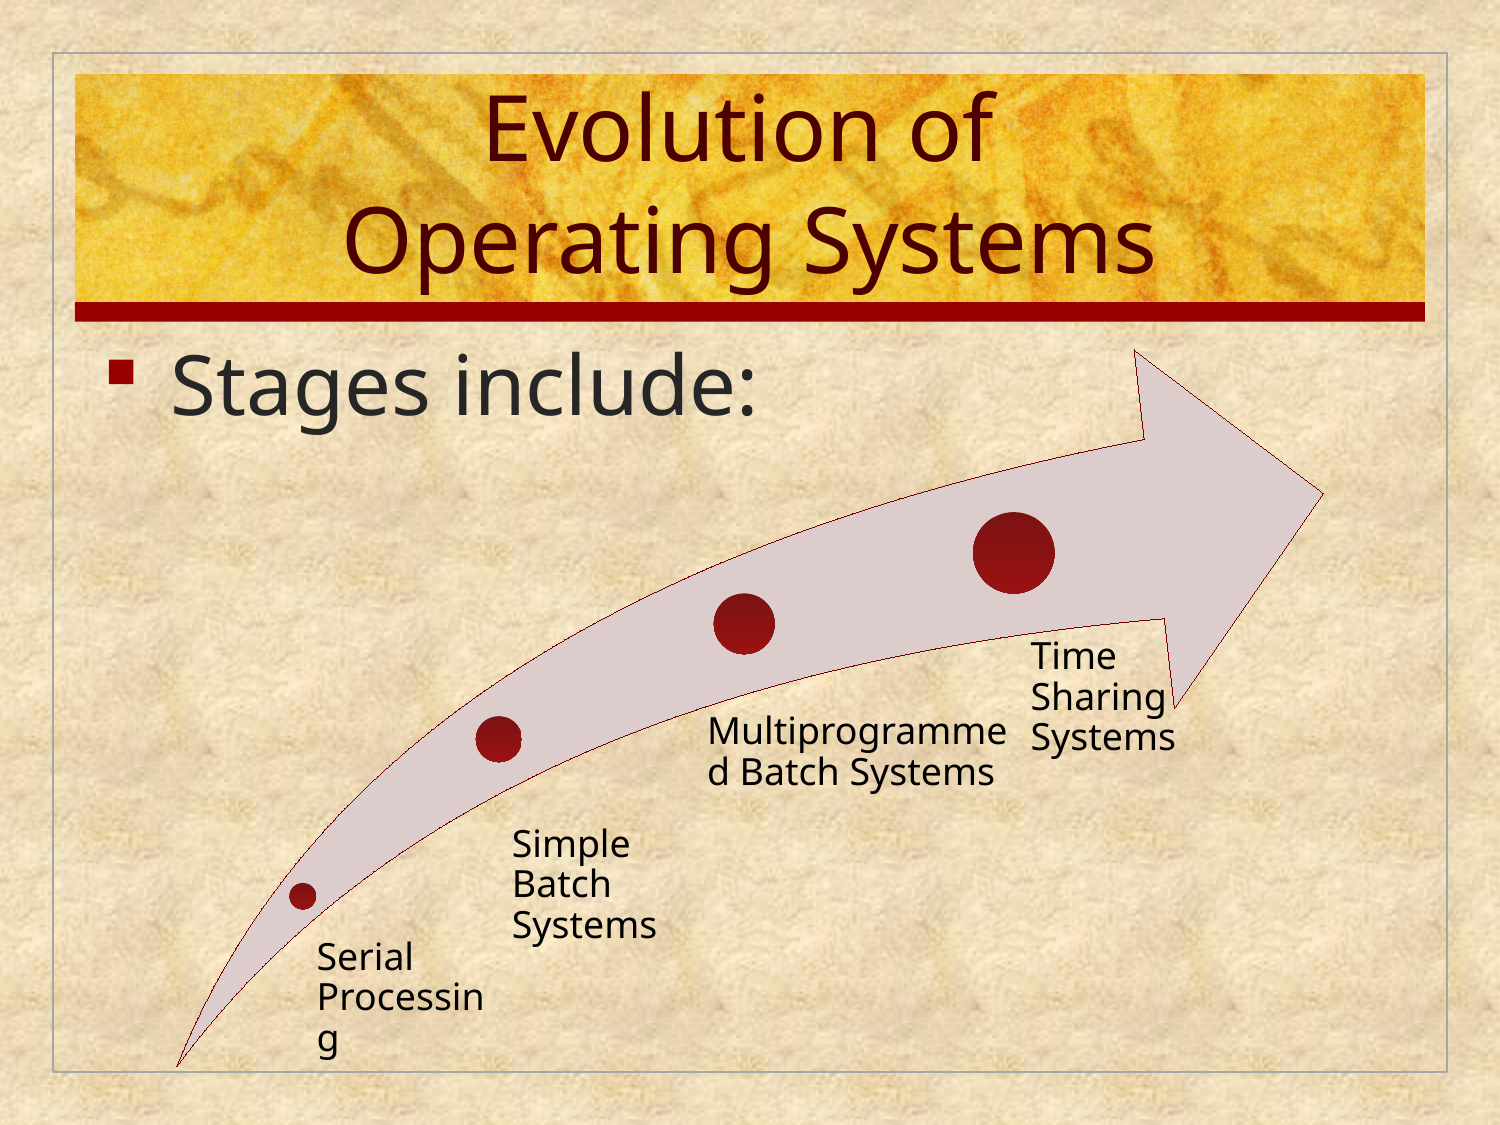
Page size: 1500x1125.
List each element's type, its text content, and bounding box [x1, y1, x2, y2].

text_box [149, 349, 1351, 1068]
picture [0, 0, 1500, 1125]
title Evolution of Operating Systems [108, 74, 1392, 292]
list Stages include: [87, 324, 1413, 988]
